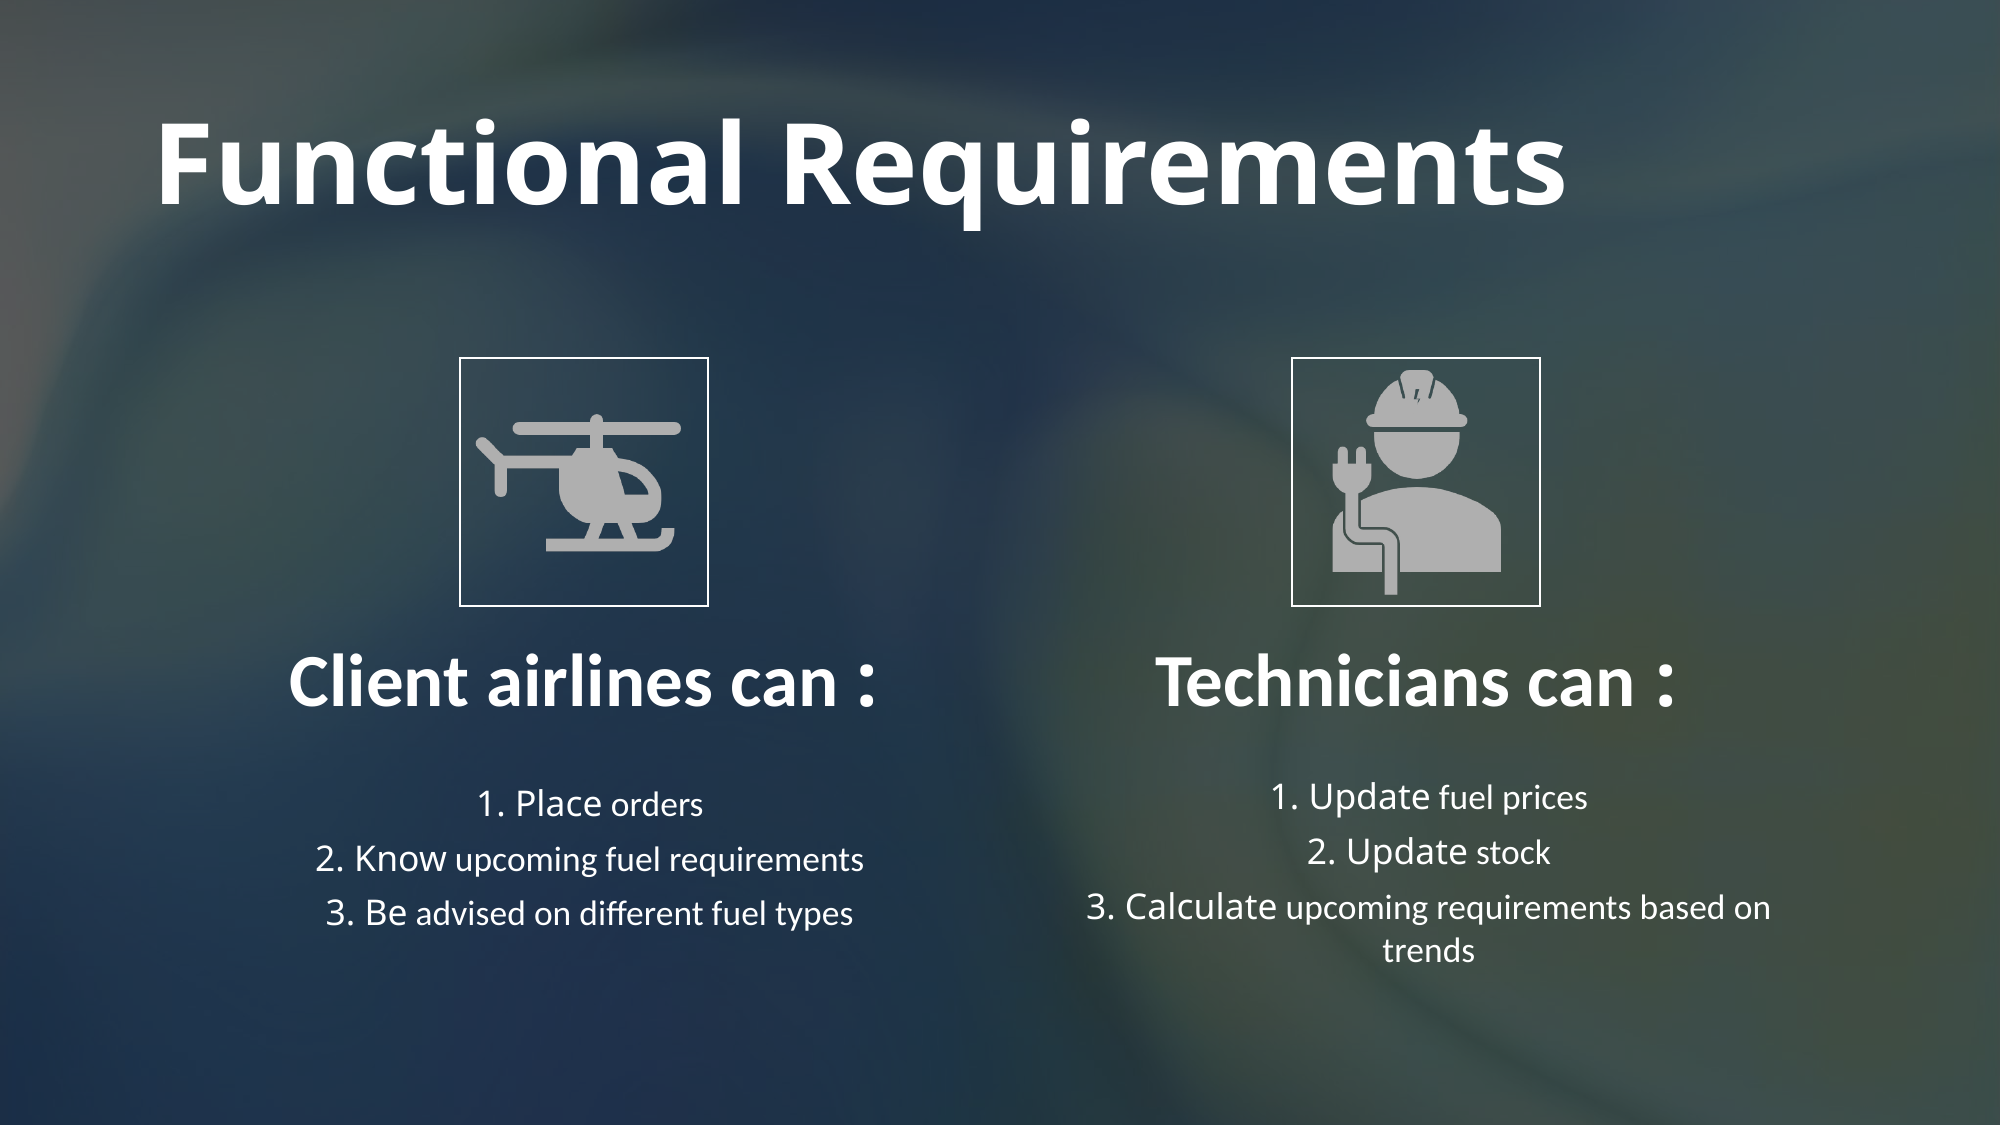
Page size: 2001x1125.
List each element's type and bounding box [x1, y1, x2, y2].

picture [0, 0, 2000, 1125]
list [137, 299, 1863, 1014]
